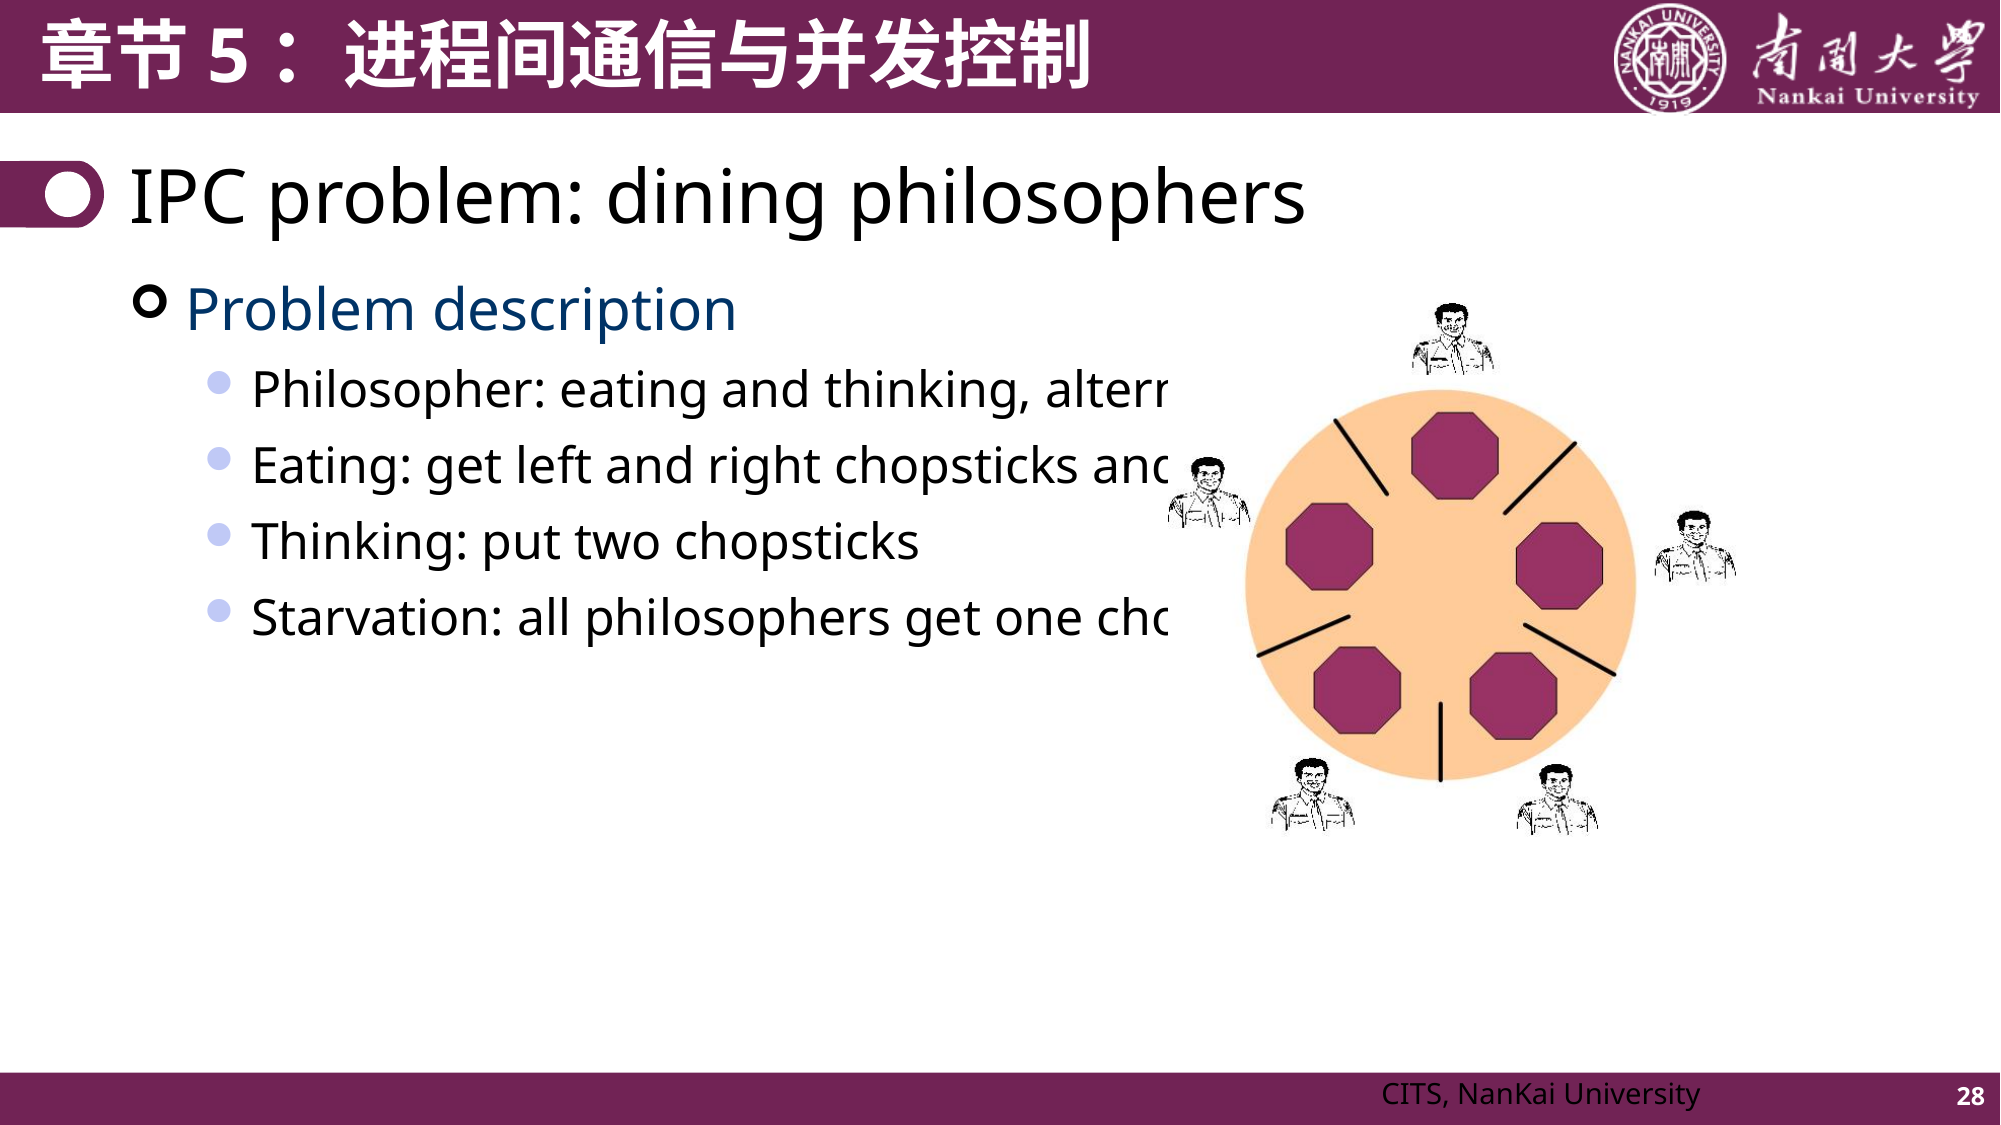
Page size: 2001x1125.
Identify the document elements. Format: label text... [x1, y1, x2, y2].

picture [1614, 2, 2001, 120]
slide_number 28 [1550, 1118, 2000, 1124]
picture [1168, 302, 1739, 839]
title IPC problem: dining philosophers [114, 143, 1886, 255]
footer CITS, NanKai University [1366, 1067, 2000, 1118]
list Problem description Philosopher: eating and thinking, alternatively Eating: get left and right chopsticks and eat Thinking: put two chopsticks Starvation: all philosophers get one chopsticks [114, 257, 1886, 972]
